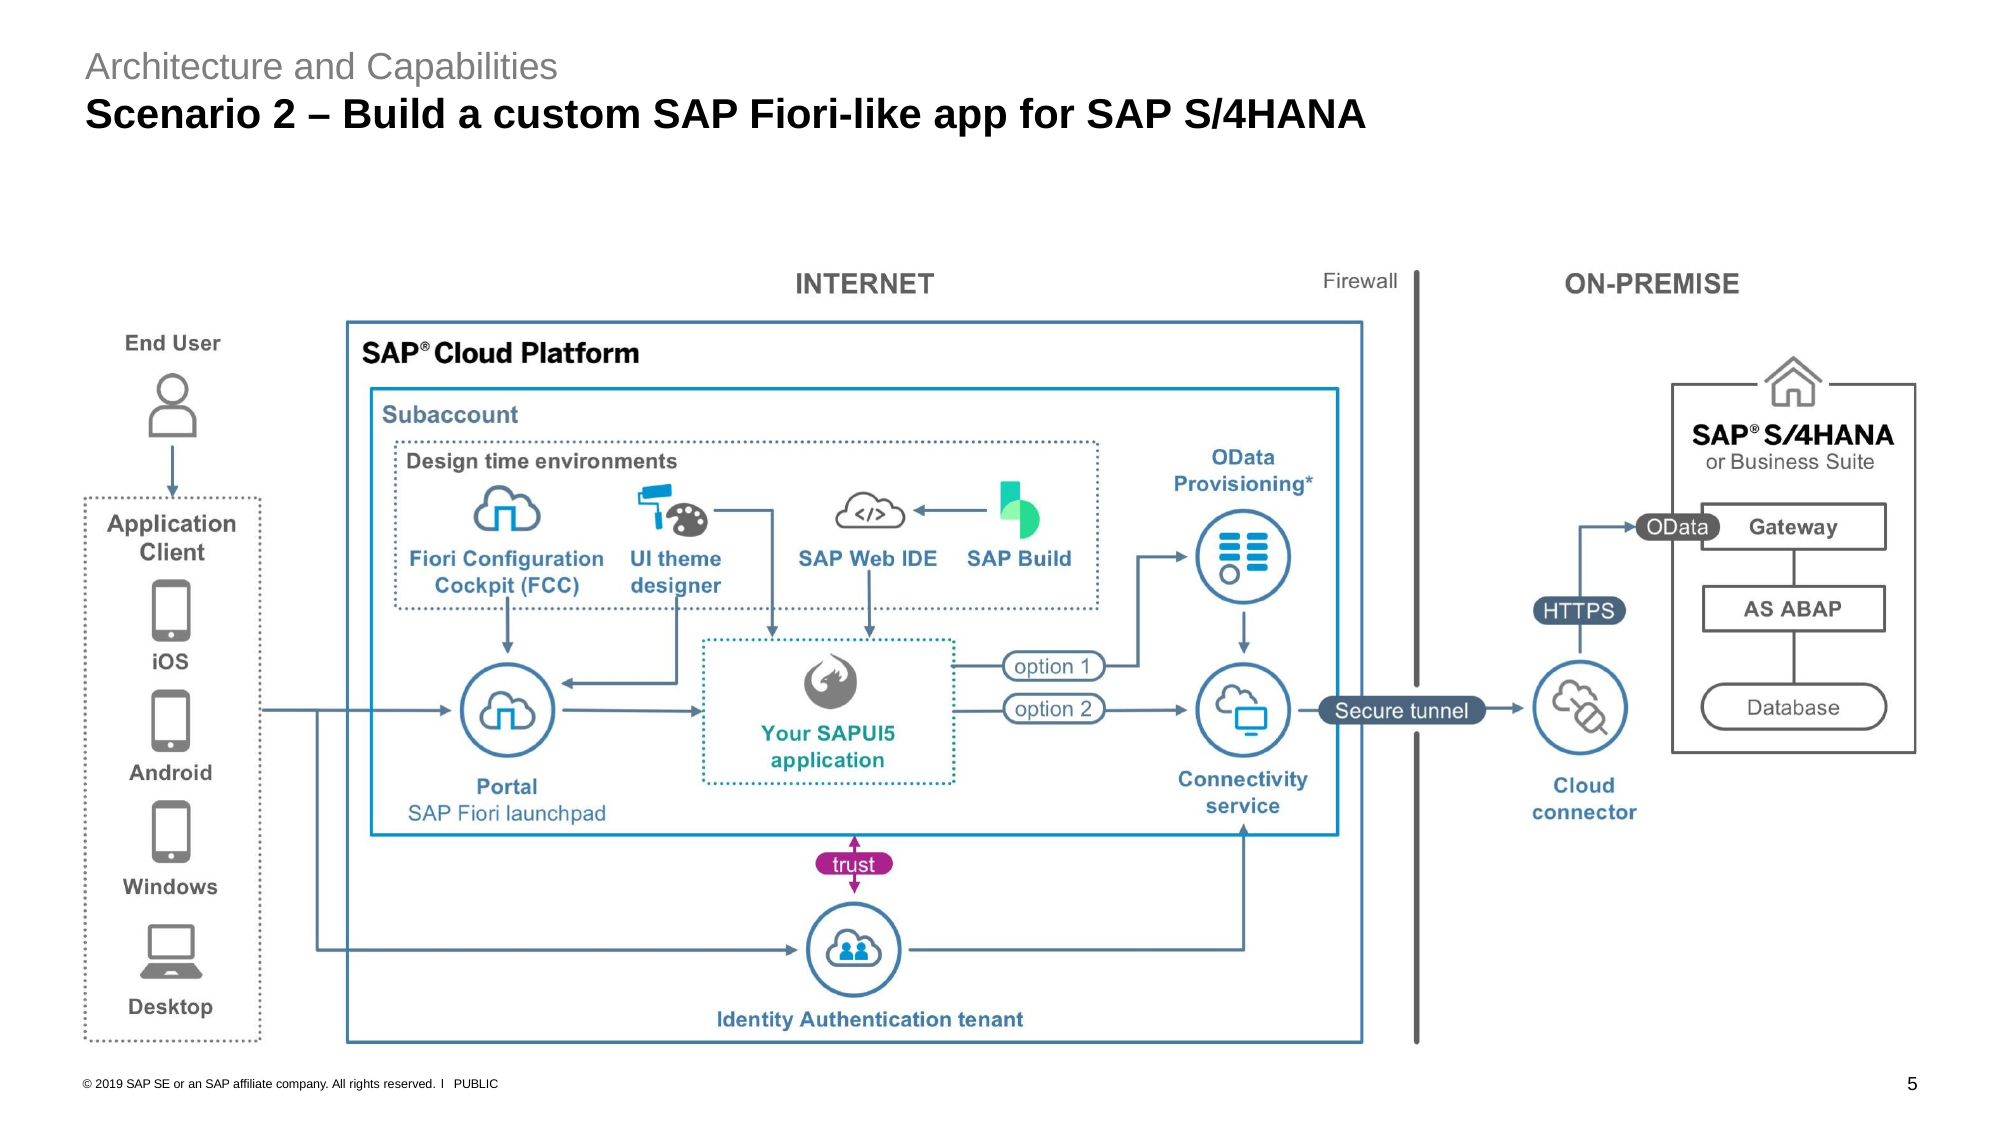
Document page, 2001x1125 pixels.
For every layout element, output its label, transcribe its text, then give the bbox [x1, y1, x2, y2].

text_box Architecture and Capabilities [83, 39, 564, 84]
footer © 2019 SAP SE or an SAP affiliate company. All rights reserved. ǀ PUBLIC [80, 1075, 509, 1125]
text_box 5 [1900, 1071, 1924, 1095]
title Scenario 2 – Build a custom SAP Fiori-like app for SAP S/4HANA [83, 84, 1368, 267]
text_box [82, 267, 1917, 1046]
